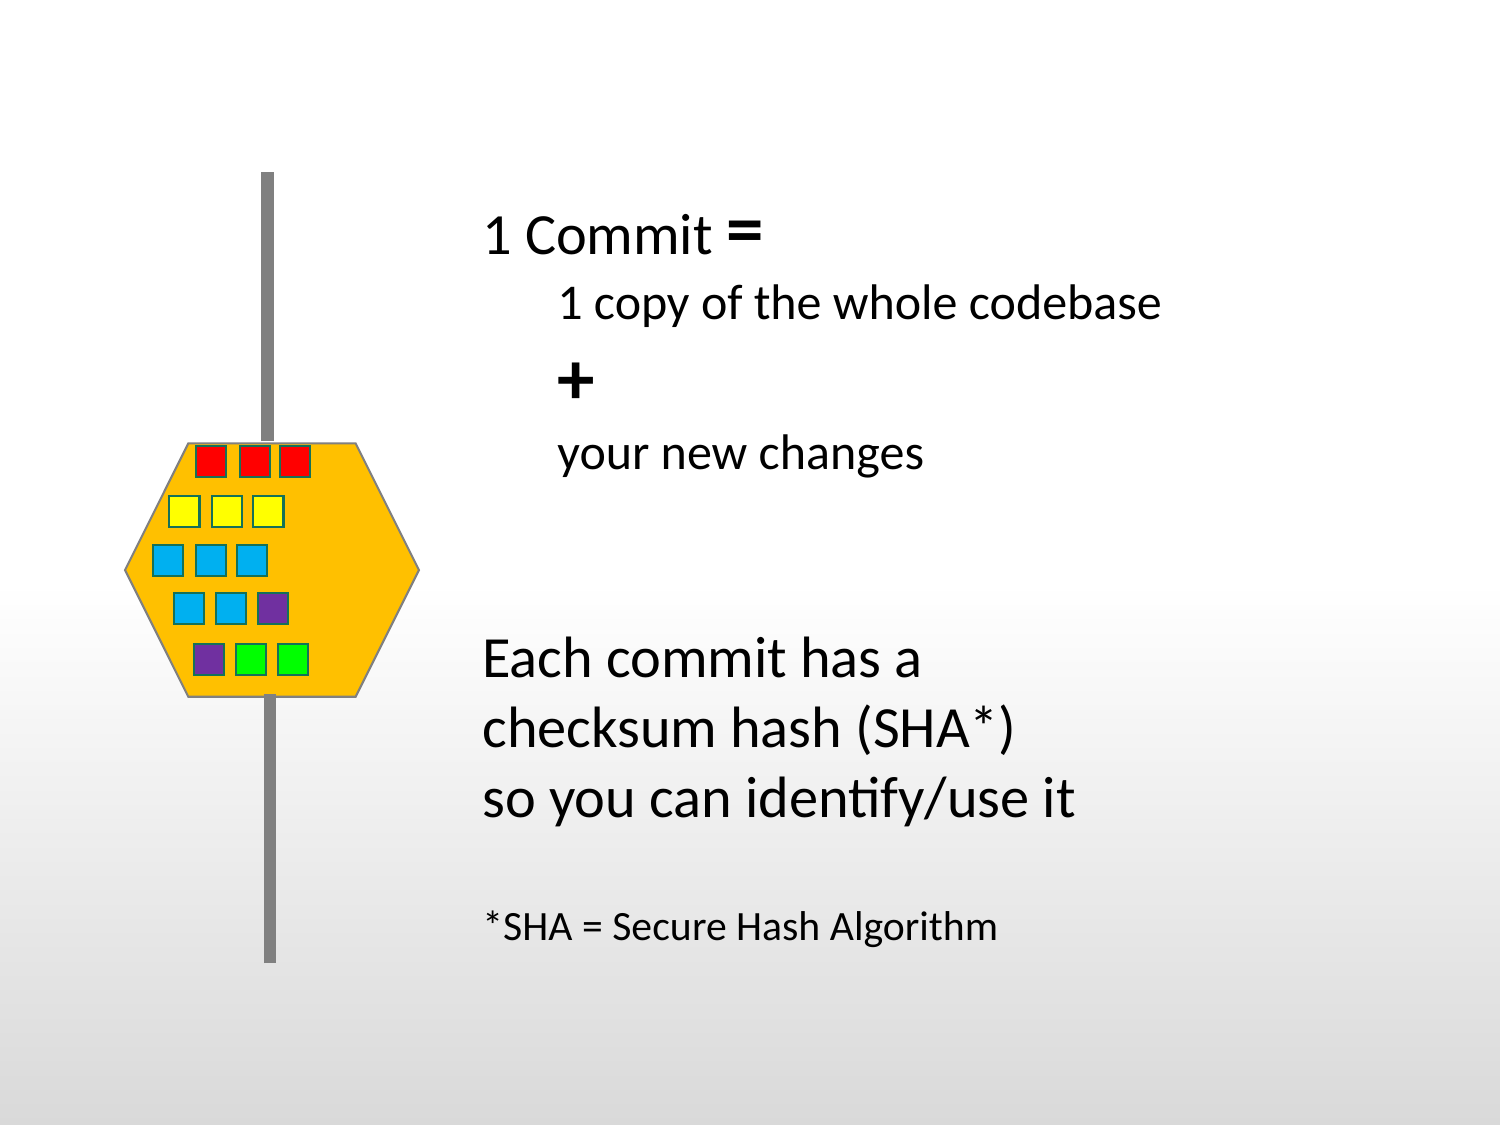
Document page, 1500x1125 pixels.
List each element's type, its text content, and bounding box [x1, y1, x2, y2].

text_box 1 Commit = 1 copy of the whole codebase + your new changes Each commit has a checksum hash (SHA*) so you can identify/use it *SHA = Secure Hash Algorithm [467, 171, 1444, 957]
text_box [168, 495, 201, 528]
text_box [279, 445, 311, 478]
text_box [252, 495, 285, 528]
text_box [239, 445, 271, 478]
text_box [123, 442, 421, 698]
text_box [195, 445, 227, 478]
text_box [235, 643, 267, 676]
text_box [152, 544, 184, 577]
text_box [193, 643, 225, 676]
text_box [257, 592, 289, 625]
text_box [236, 544, 268, 577]
text_box [215, 592, 247, 625]
text_box [277, 643, 309, 676]
text_box [211, 495, 243, 528]
text_box [195, 544, 227, 577]
text_box [173, 592, 205, 625]
